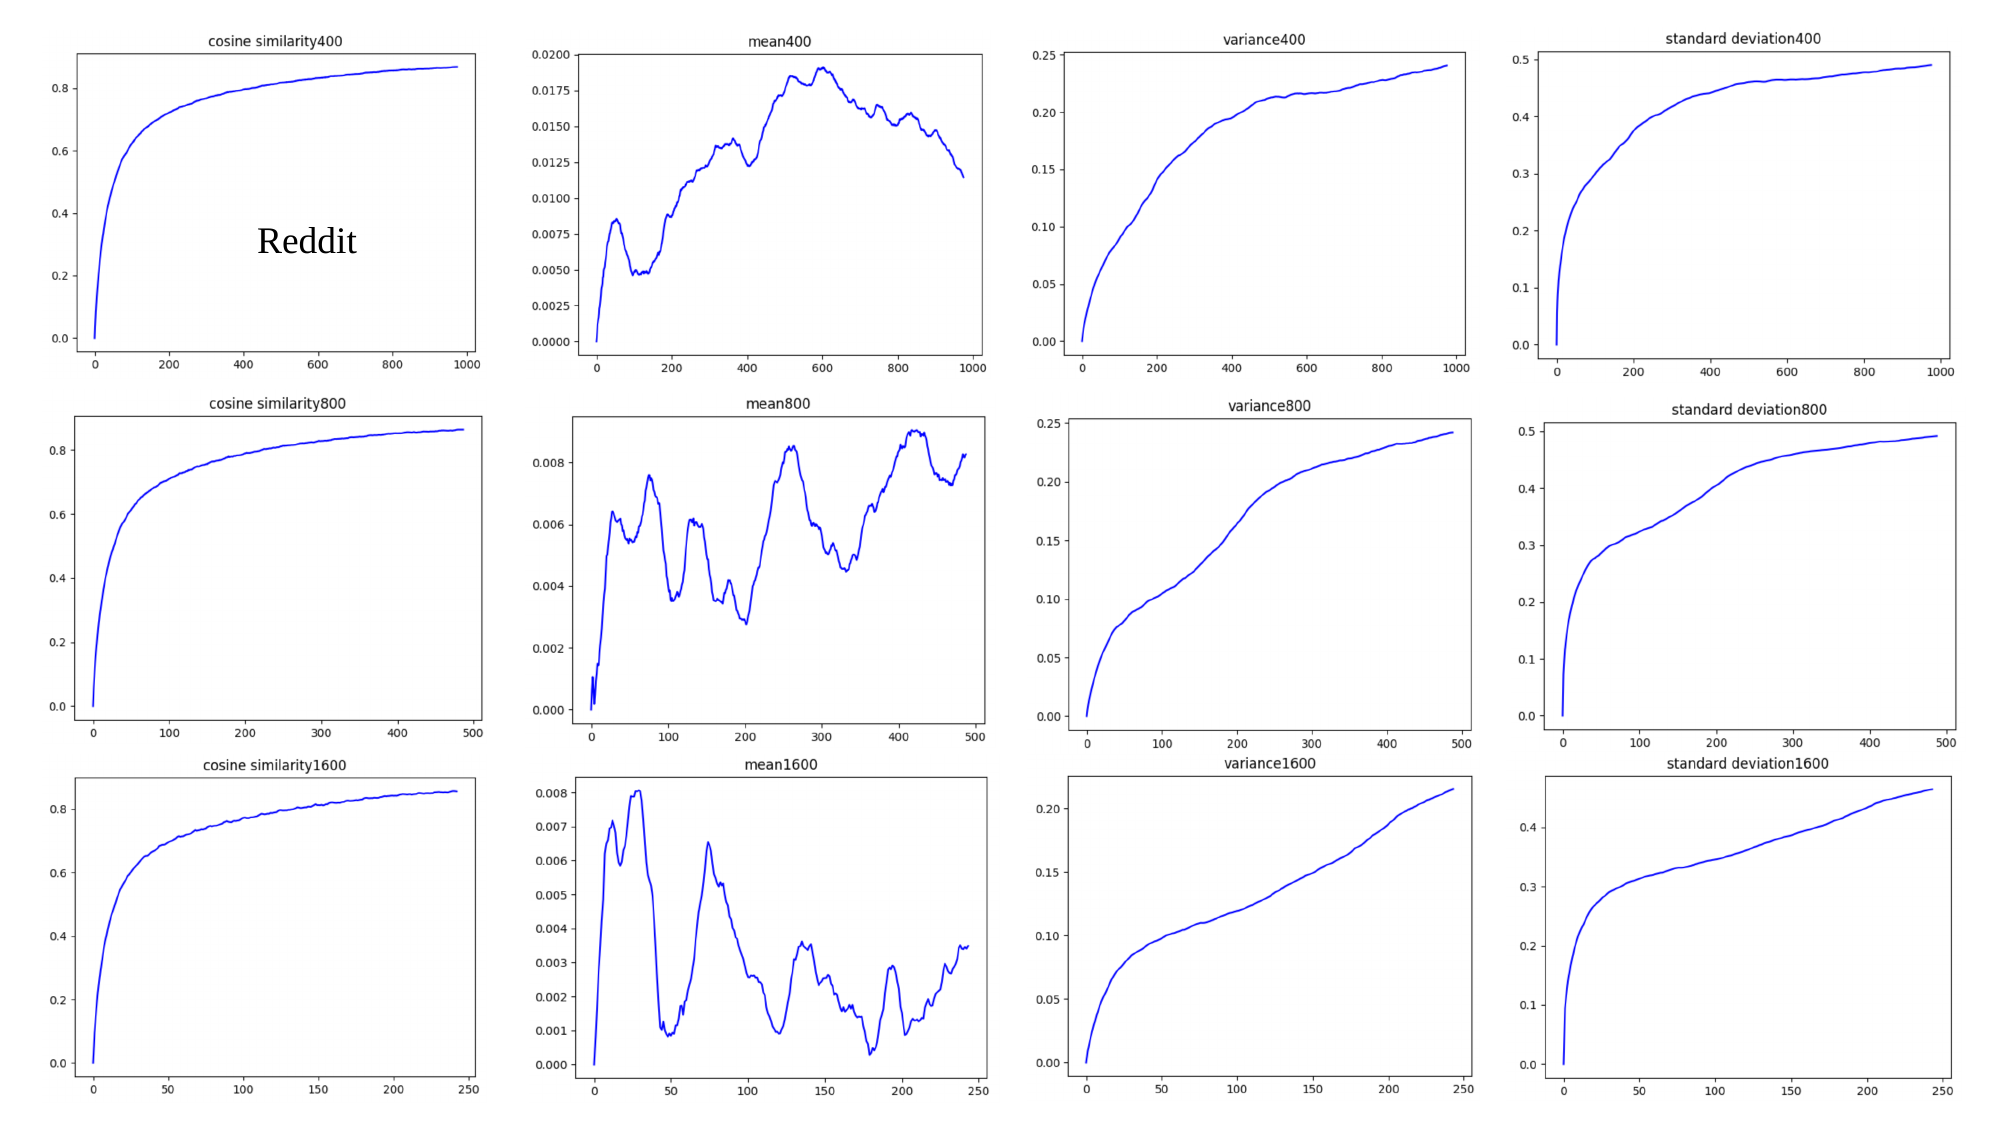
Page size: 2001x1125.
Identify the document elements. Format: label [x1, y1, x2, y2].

picture [1506, 27, 1962, 383]
picture [525, 393, 996, 748]
picture [1506, 397, 1966, 1101]
picture [526, 30, 991, 379]
picture [1027, 30, 1480, 379]
picture [42, 389, 487, 744]
picture [42, 30, 487, 379]
picture [1027, 392, 1480, 1101]
picture [42, 754, 487, 1103]
picture [528, 754, 1000, 1103]
